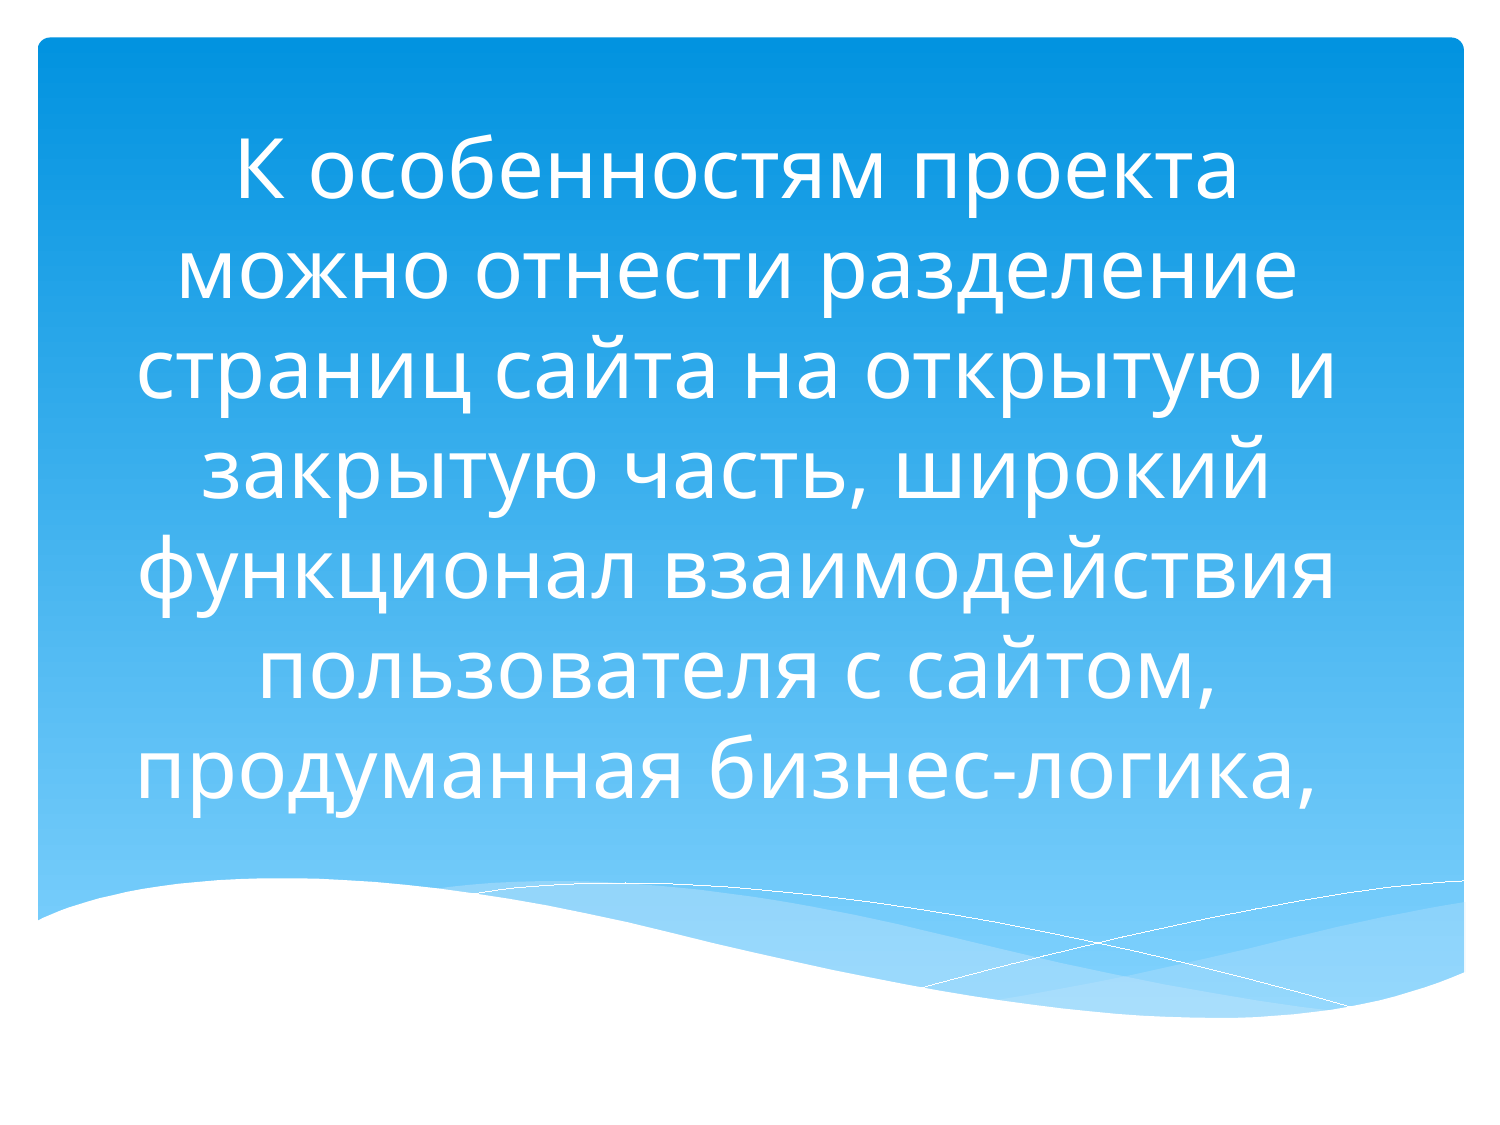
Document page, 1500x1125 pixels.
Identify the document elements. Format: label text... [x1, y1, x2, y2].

title К особенностям проекта можно отнести разделение страниц сайта на открытую и закрытую часть, широкий функционал взаимодействия пользователя с сайтом, продуманная бизнес-логика, [100, 66, 1376, 823]
